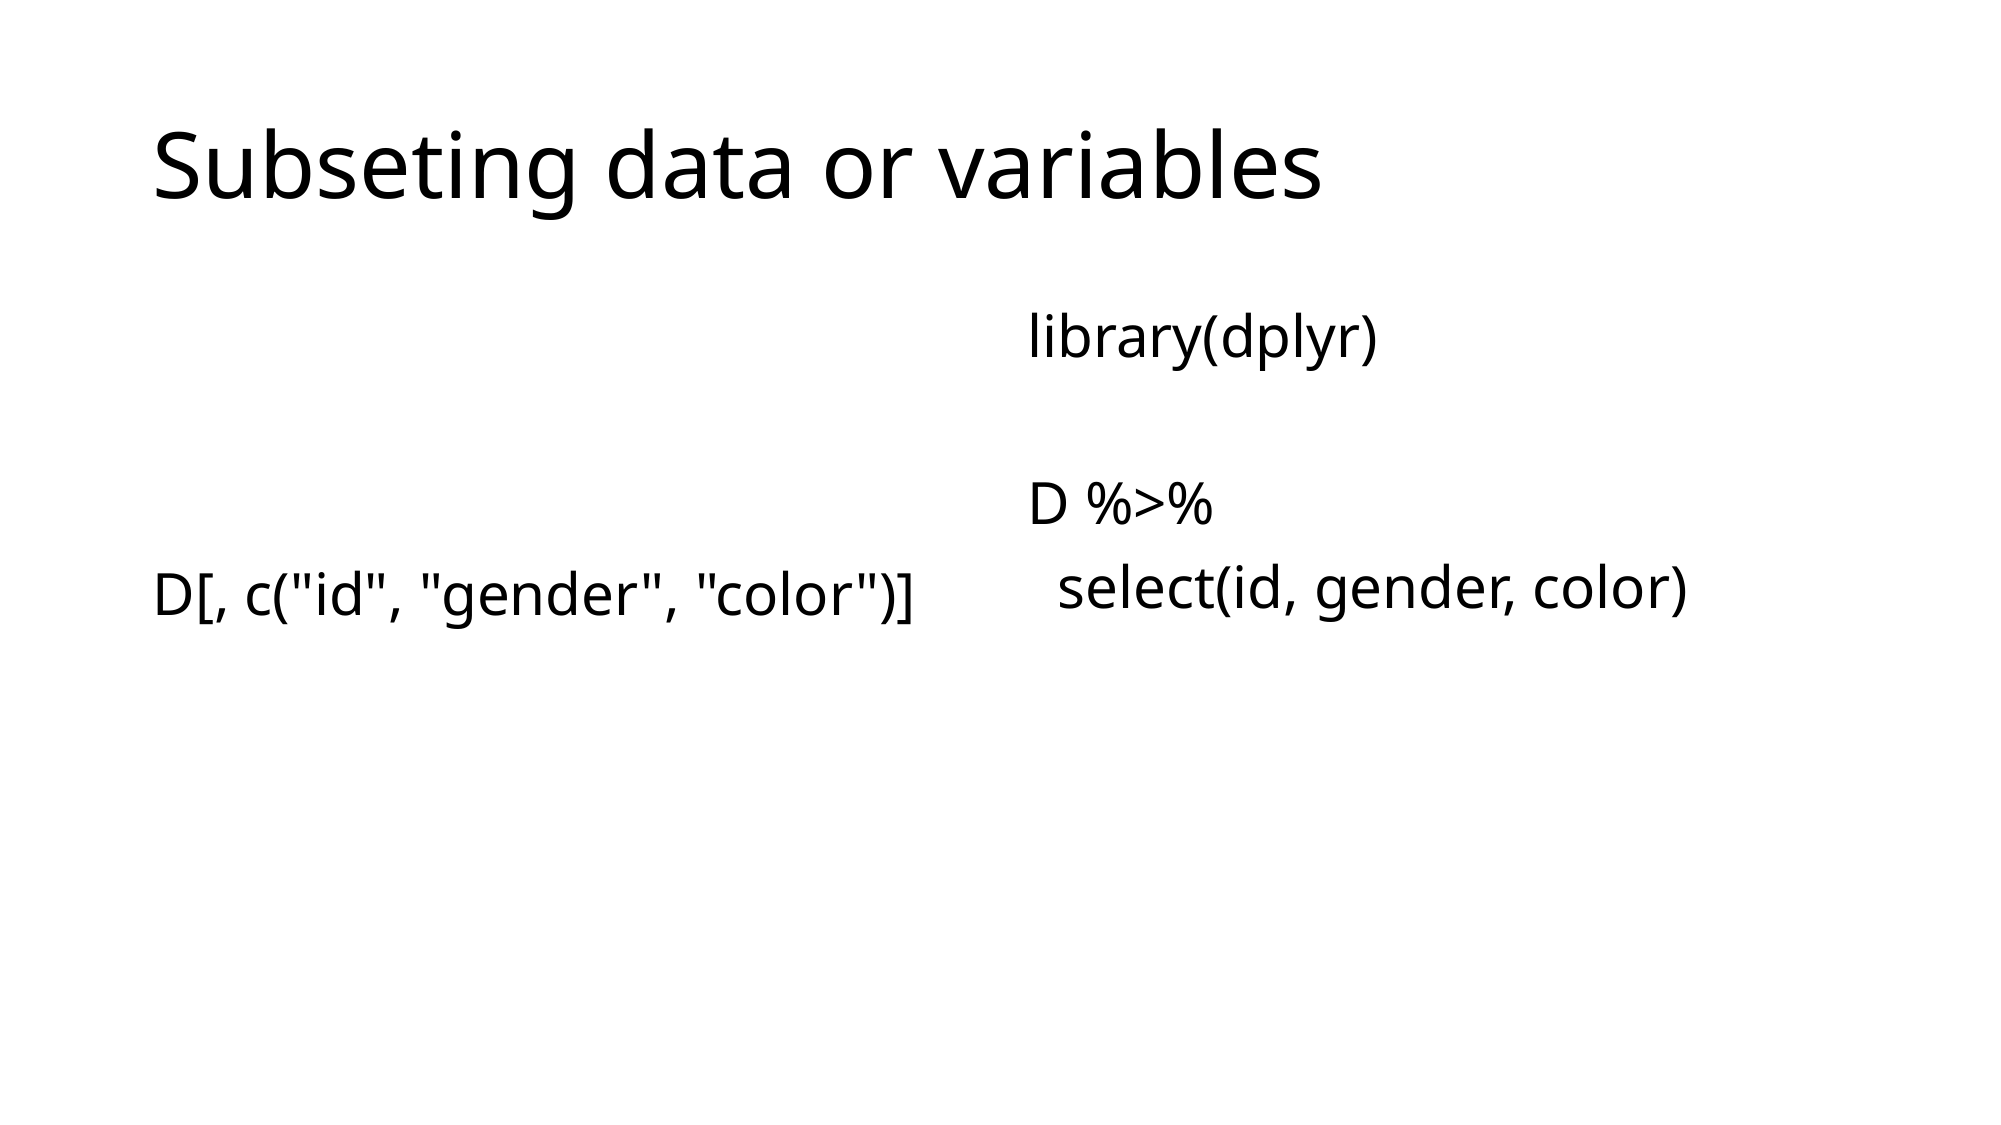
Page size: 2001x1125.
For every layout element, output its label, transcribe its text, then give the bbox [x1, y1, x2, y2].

list library(dplyr) D %>% select(id, gender, color) [1012, 299, 1863, 1014]
title Subseting data or variables [137, 59, 1863, 278]
list D[, c("id", "gender", "color")] [137, 299, 988, 1014]
